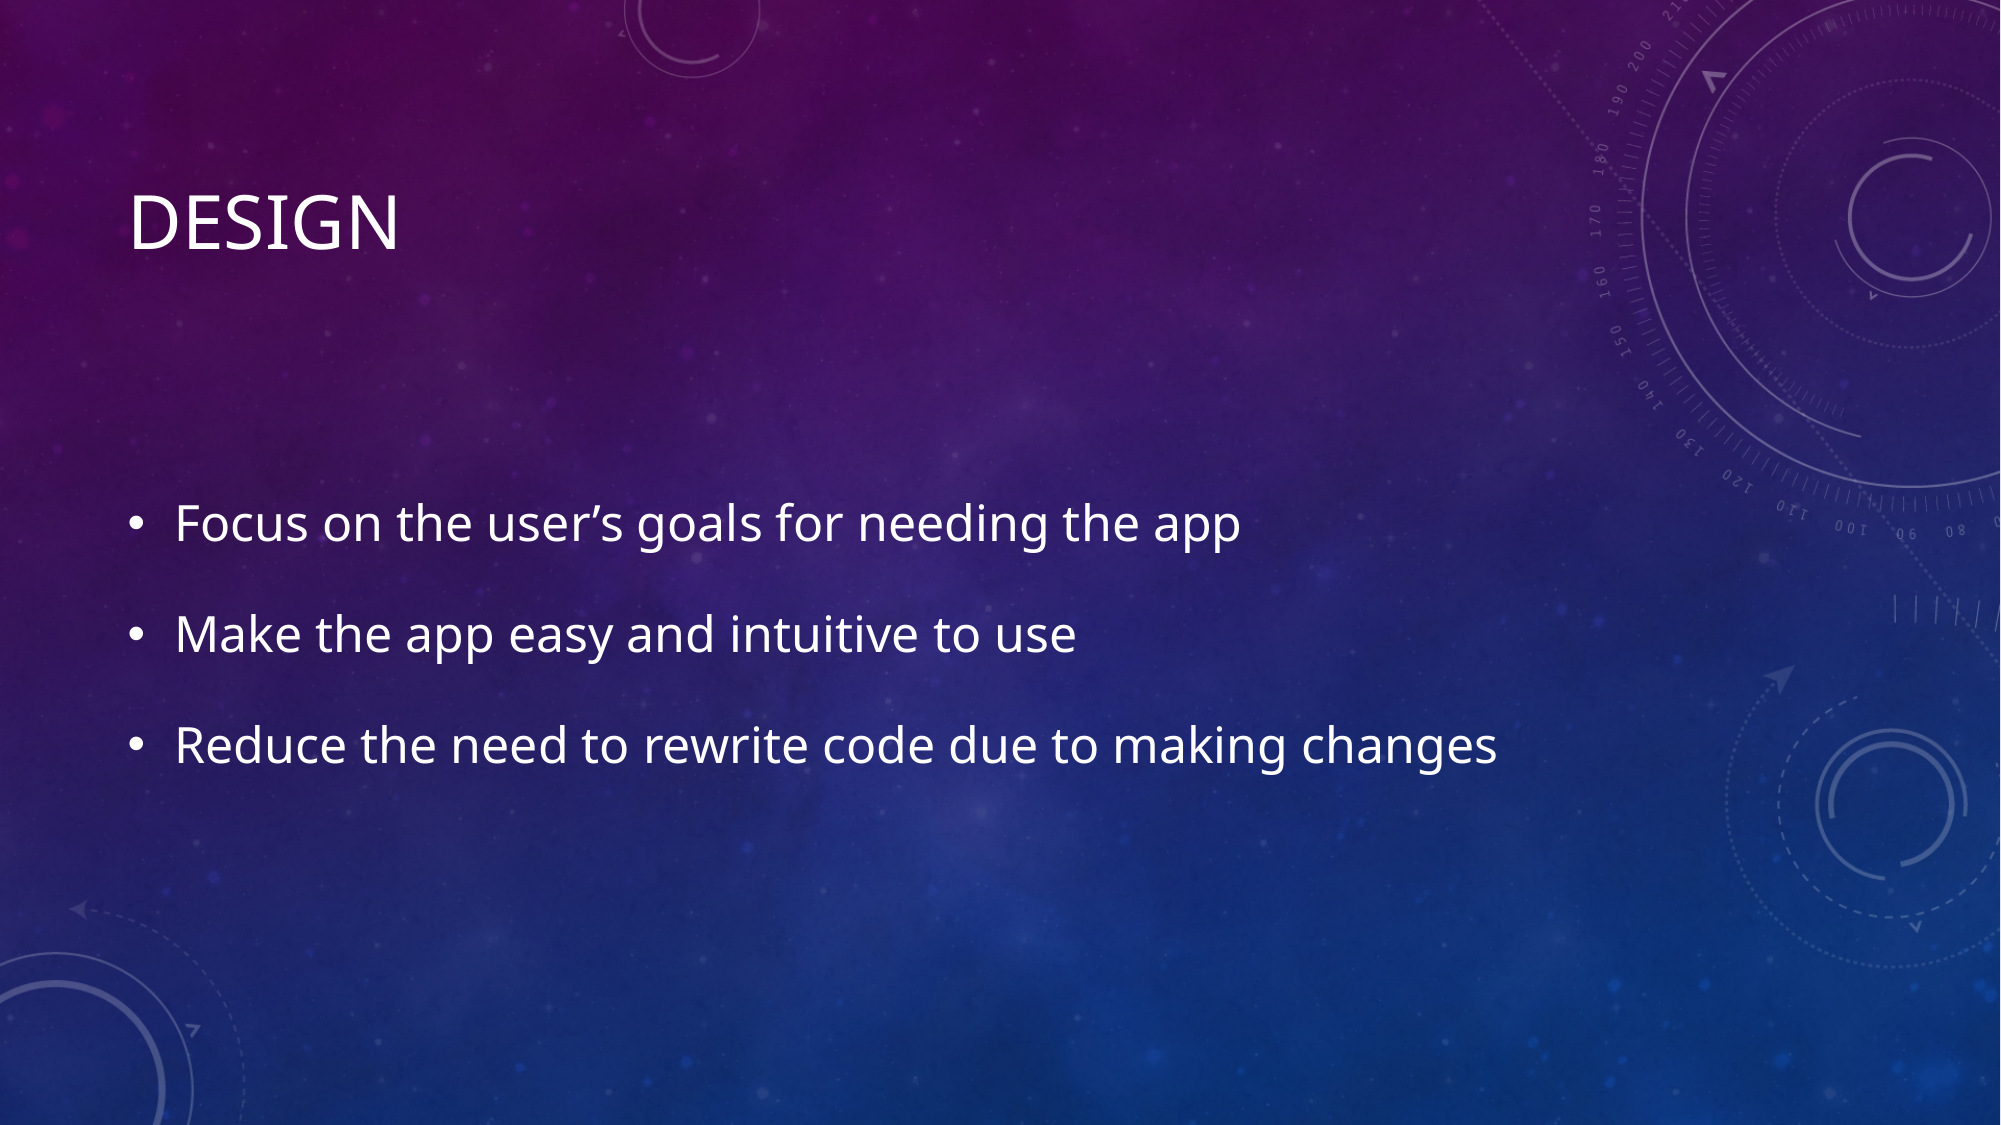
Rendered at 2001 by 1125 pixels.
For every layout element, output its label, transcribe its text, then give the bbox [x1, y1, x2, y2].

list Focus on the user’s goals for needing the app Make the app easy and intuitive to use Reduce the need to rewrite code due to making changes [112, 351, 1775, 950]
title Design [112, 99, 1775, 339]
picture [0, 0, 2001, 1125]
